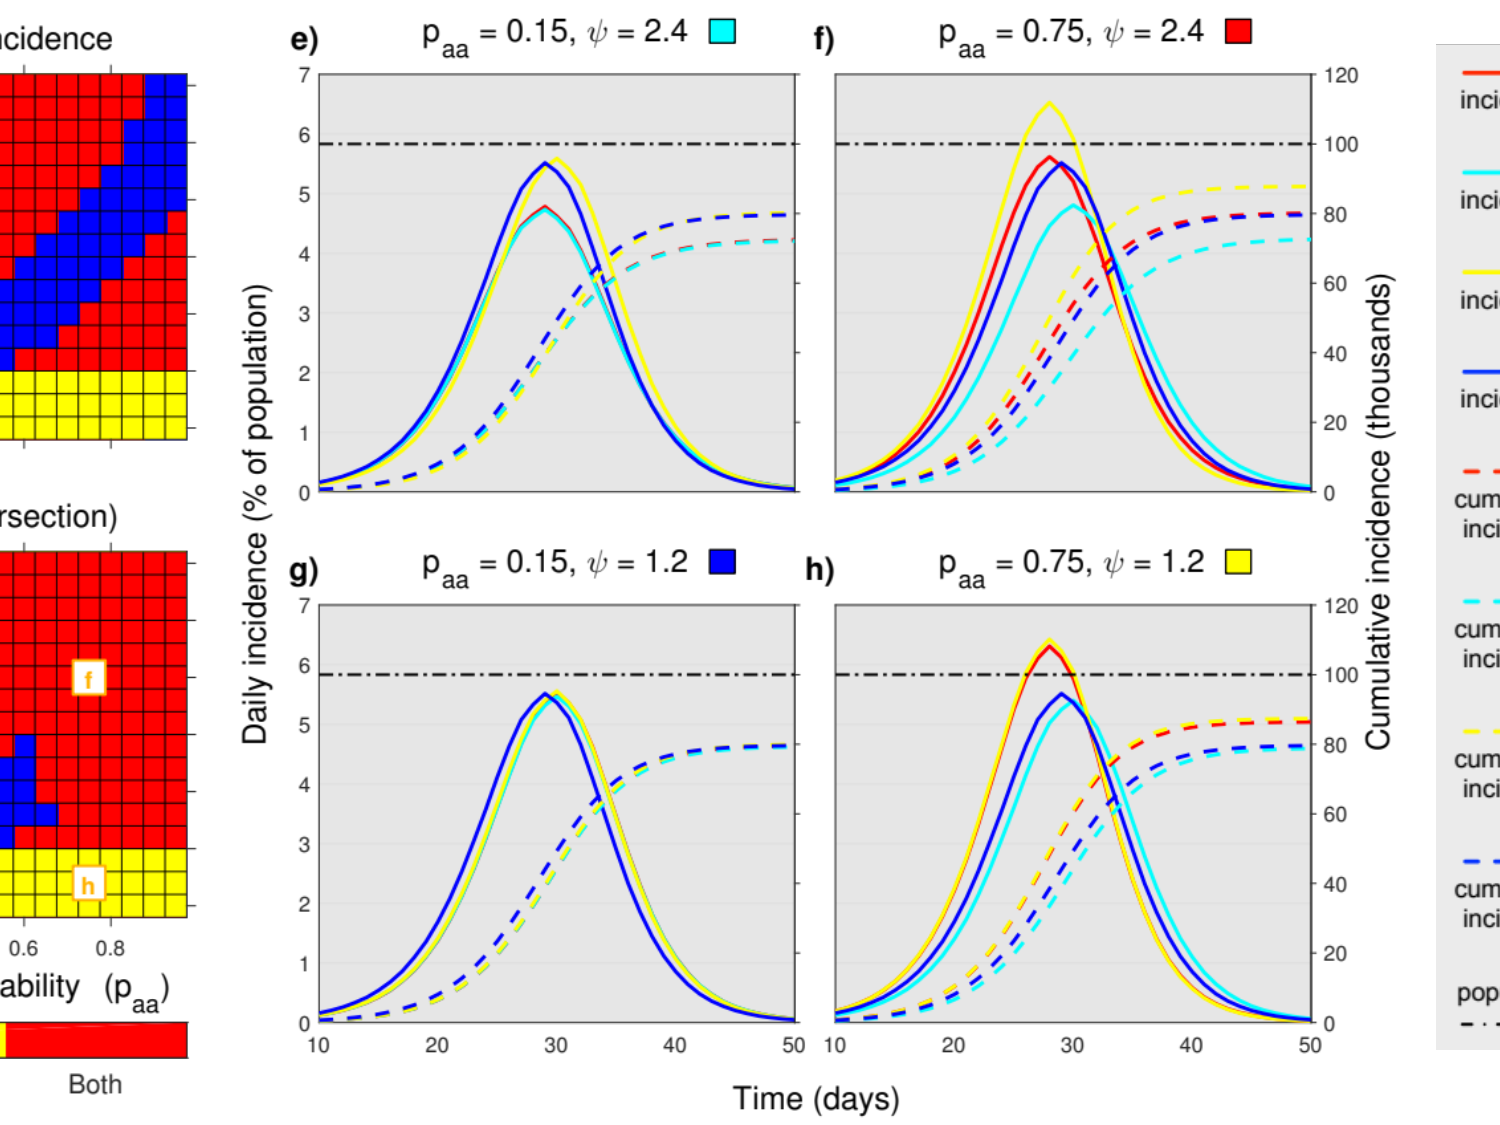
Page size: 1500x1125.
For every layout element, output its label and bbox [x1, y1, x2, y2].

text_box [0, 0, 1500, 1125]
